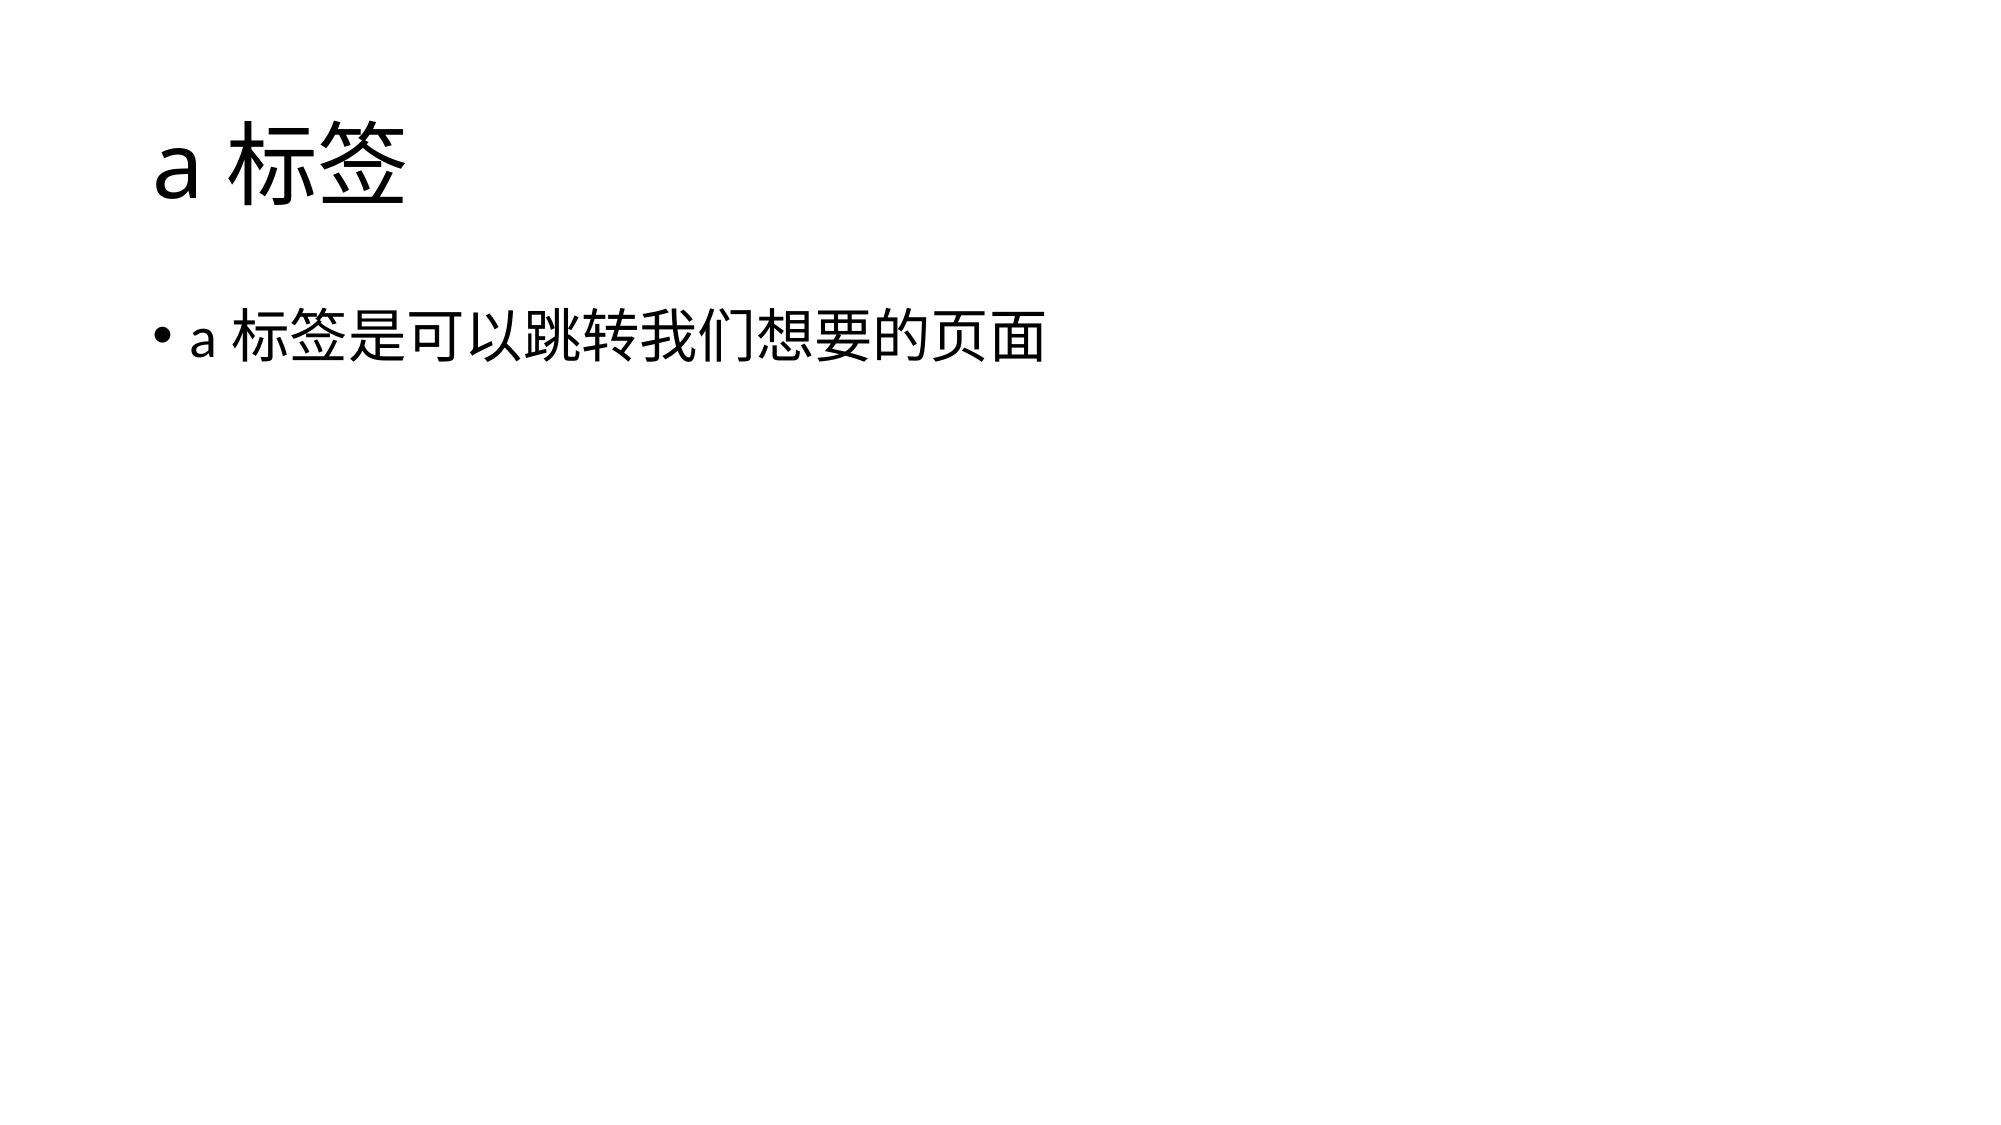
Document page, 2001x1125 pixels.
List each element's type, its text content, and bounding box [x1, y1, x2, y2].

list a标签是可以跳转我们想要的页面 [137, 299, 1863, 1014]
title a标签 [137, 59, 1863, 278]
